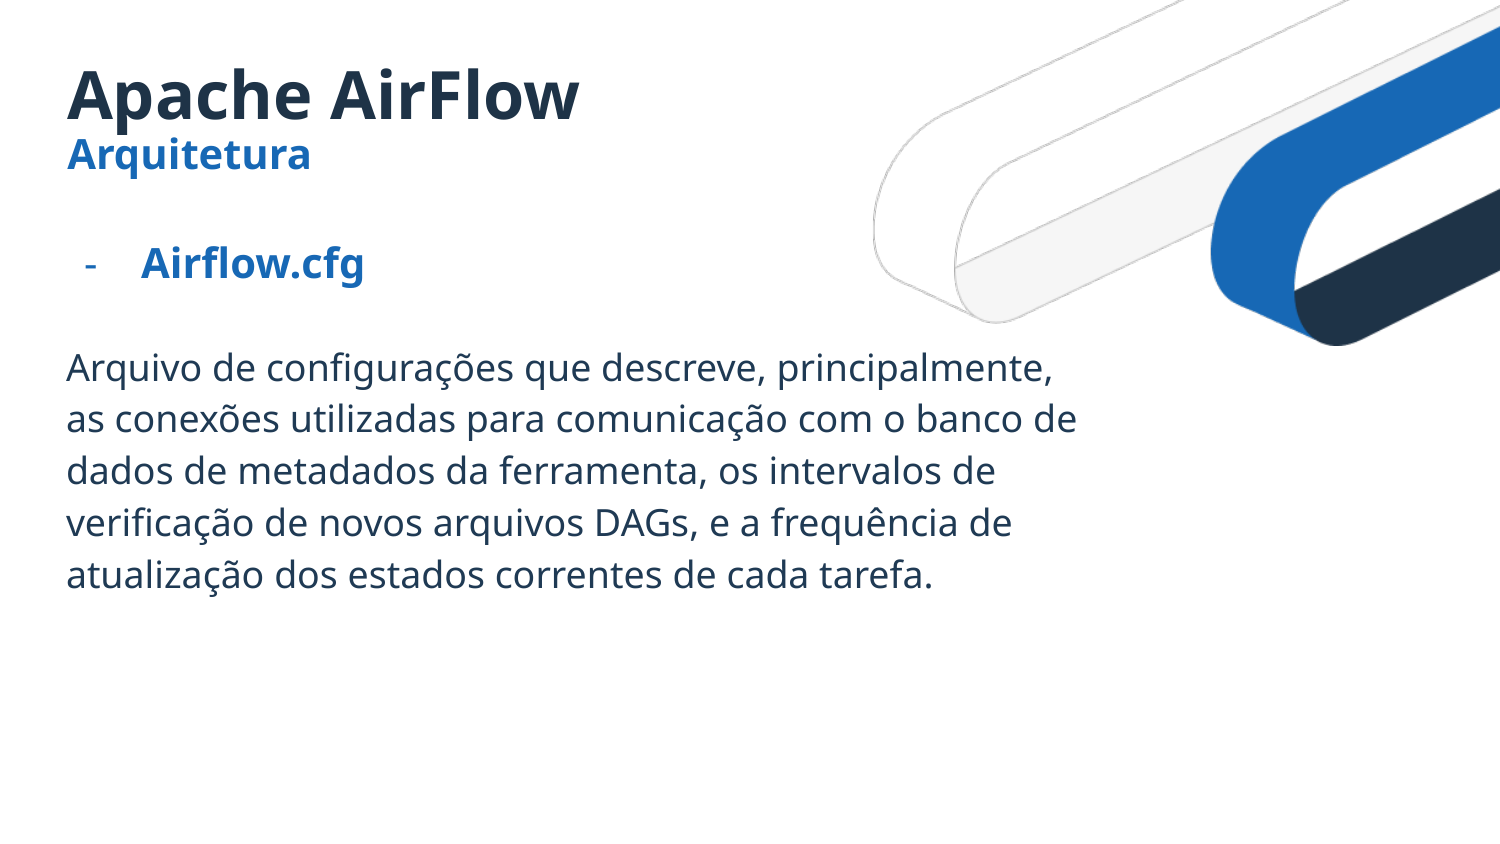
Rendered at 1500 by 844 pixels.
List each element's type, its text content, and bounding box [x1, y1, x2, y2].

subtitle Arquitetura [52, 112, 1119, 243]
picture [1118, 0, 1500, 346]
list Airflow.cfg Arquivo de configurações que descreve, principalmente, as conexões utilizadas para comunicação com o banco de dados de metadados da ferramenta, os intervalos de verificação de novos arquivos DAGs, e a frequência de atualização dos estados correntes de cada tarefa. [51, 221, 1118, 810]
title Apache AirFlow [52, 0, 1119, 112]
